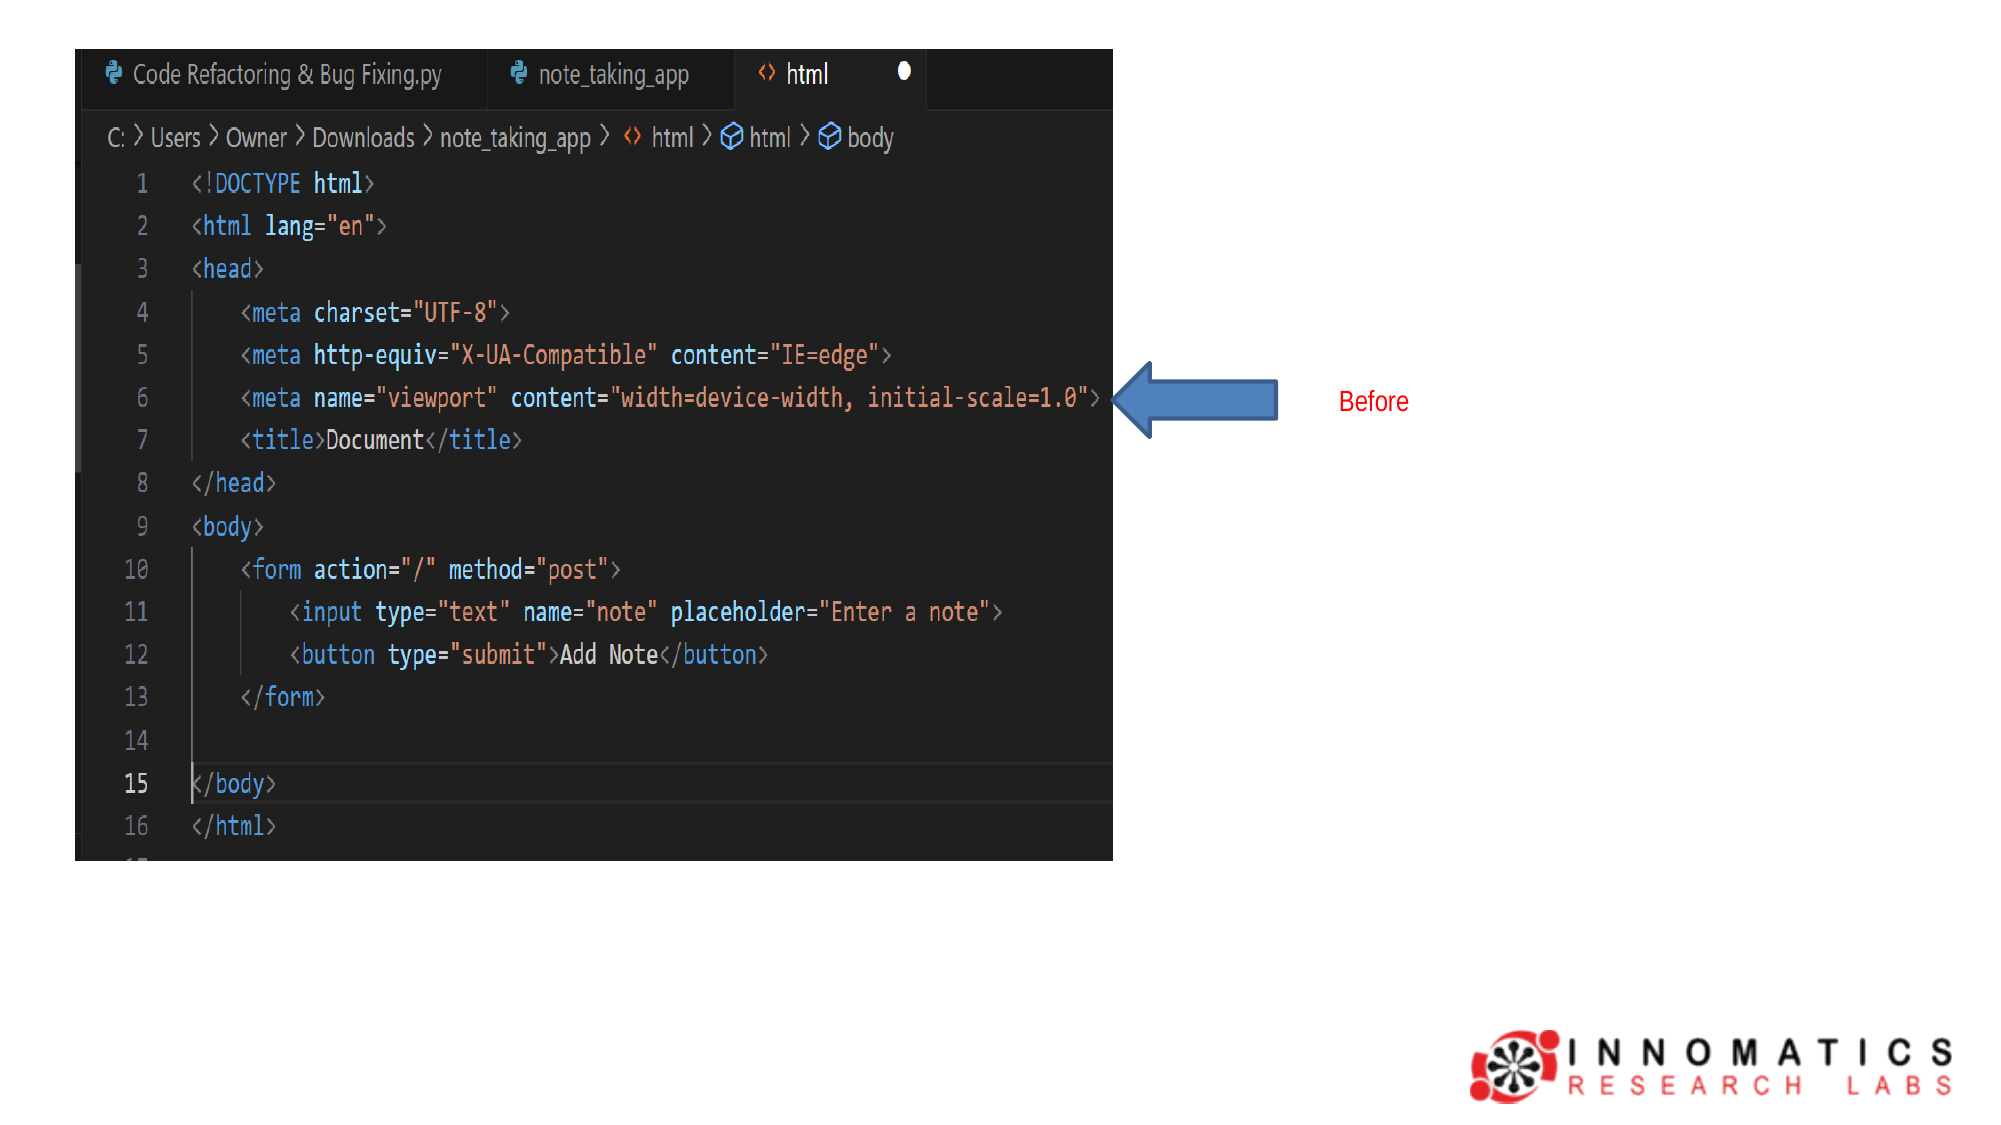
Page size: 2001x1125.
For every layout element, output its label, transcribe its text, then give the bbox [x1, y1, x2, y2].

picture [74, 49, 1113, 861]
text_box [1116, 360, 1279, 440]
picture [1470, 1030, 1954, 1104]
text_box Before [1324, 374, 1425, 425]
